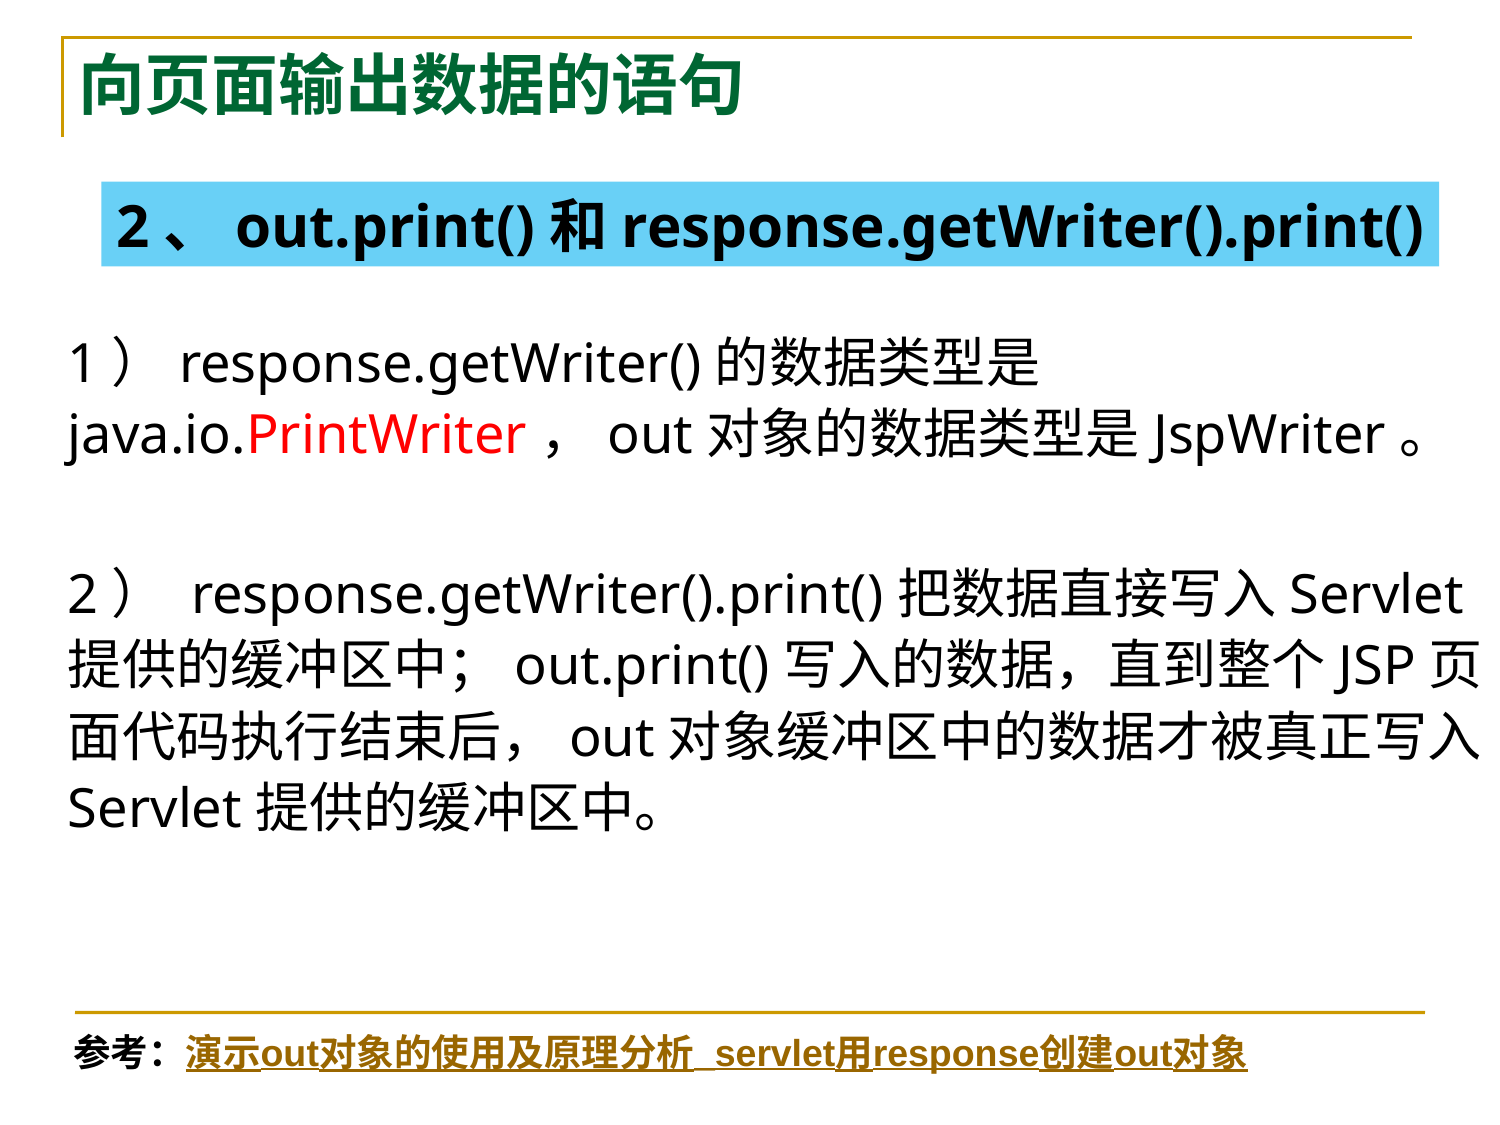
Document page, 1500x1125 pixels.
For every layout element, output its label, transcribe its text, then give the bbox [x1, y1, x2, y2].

text_box 1）response.getWriter()的数据类型是java.io.PrintWriter，out对象的数据类型是JspWriter。 2） response.getWriter().print()把数据直接写入Servlet提供的缓冲区中；out.print()写入的数据，直到整个JSP页面代码执行结束后，out对象缓冲区中的数据才被真正写入Servlet提供的缓冲区中。 [53, 314, 1500, 998]
text_box 参考：演示out对象的使用及原理分析_servlet用response创建out对象 [58, 1021, 1429, 1091]
title 向页面输出数据的语句 [63, 0, 1376, 131]
text_box 2、out.print()和response.getWriter().print() [101, 181, 1440, 267]
